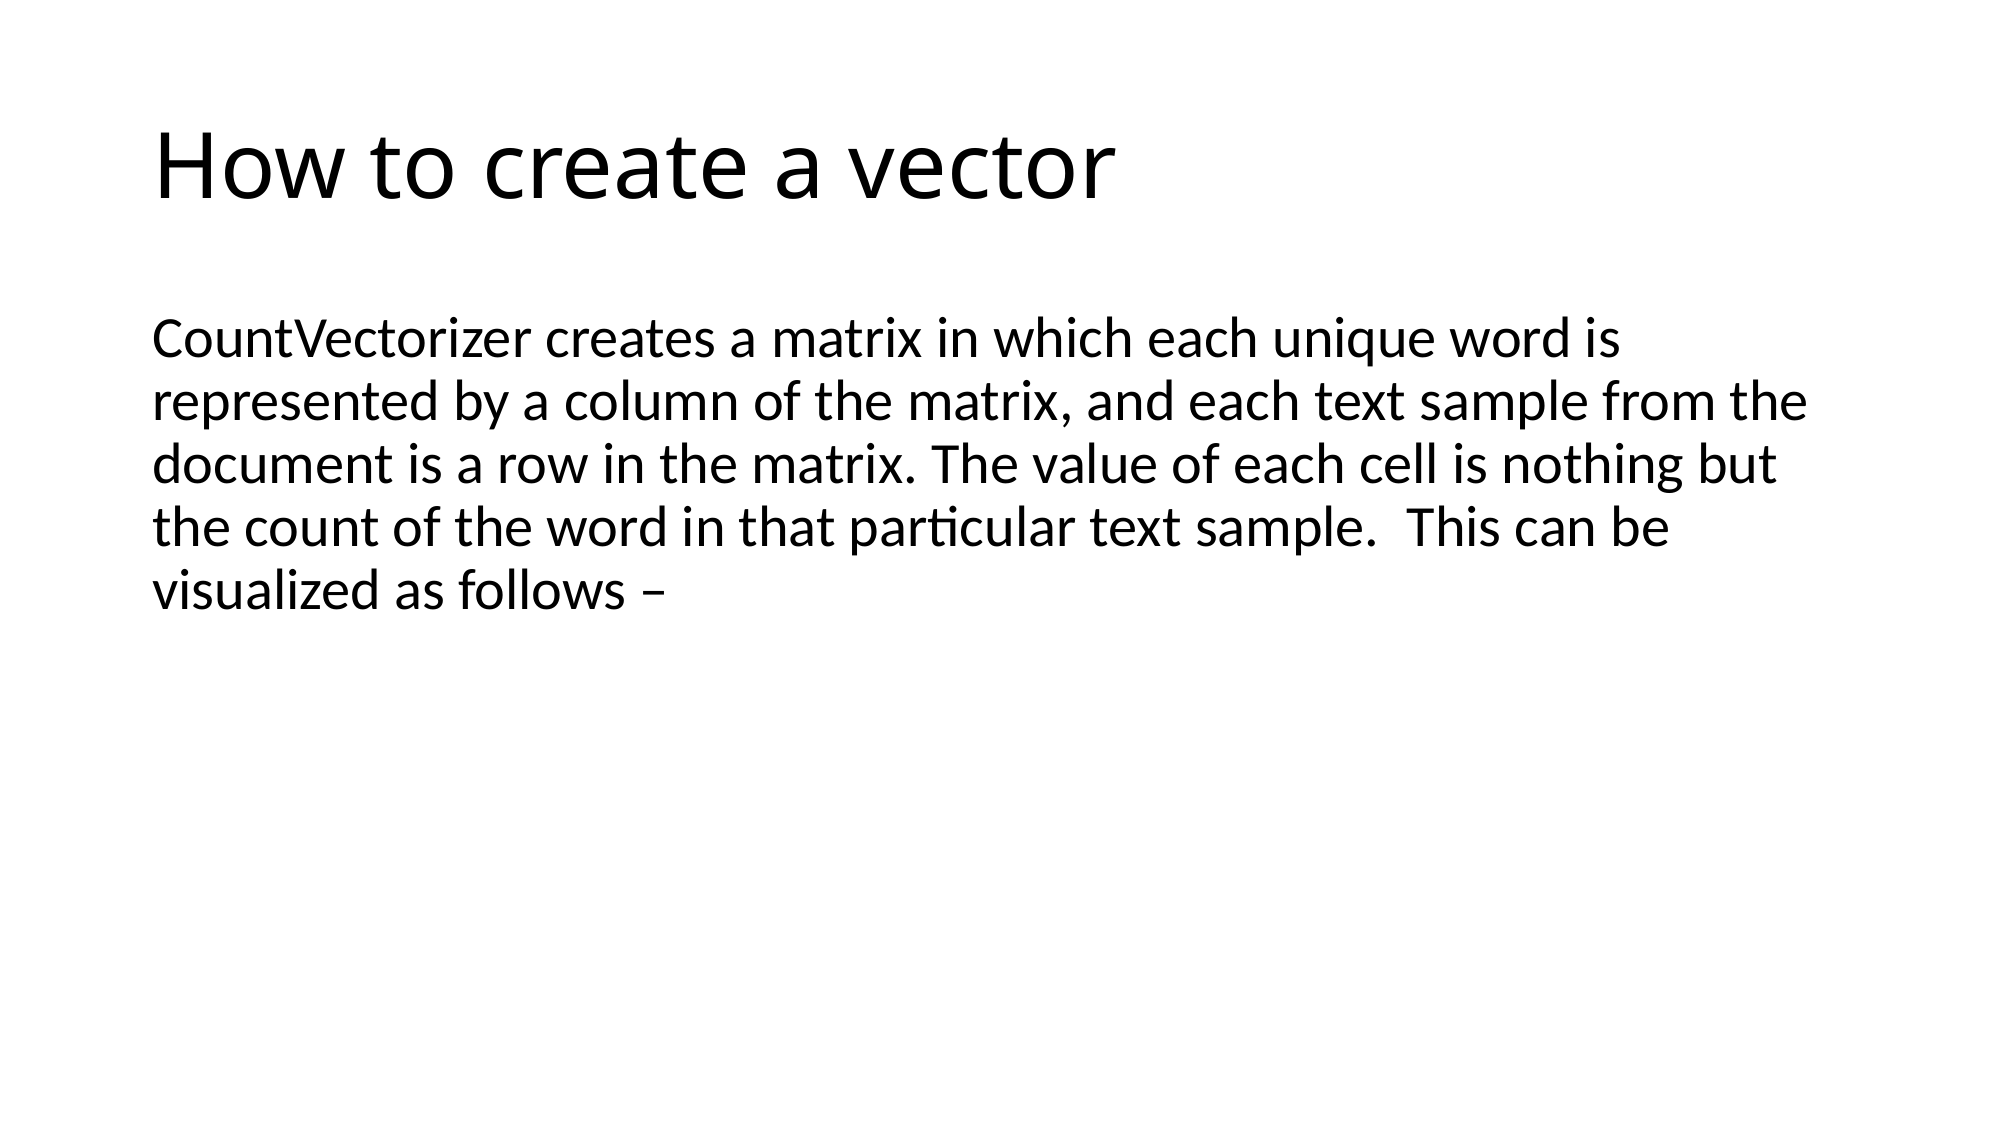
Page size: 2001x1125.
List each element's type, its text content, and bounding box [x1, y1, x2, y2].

list CountVectorizer creates a matrix in which each unique word is represented by a column of the matrix, and each text sample from the document is a row in the matrix. The value of each cell is nothing but the count of the word in that particular text sample. This can be visualized as follows – [137, 299, 1863, 1014]
title How to create a vector [137, 59, 1863, 278]
